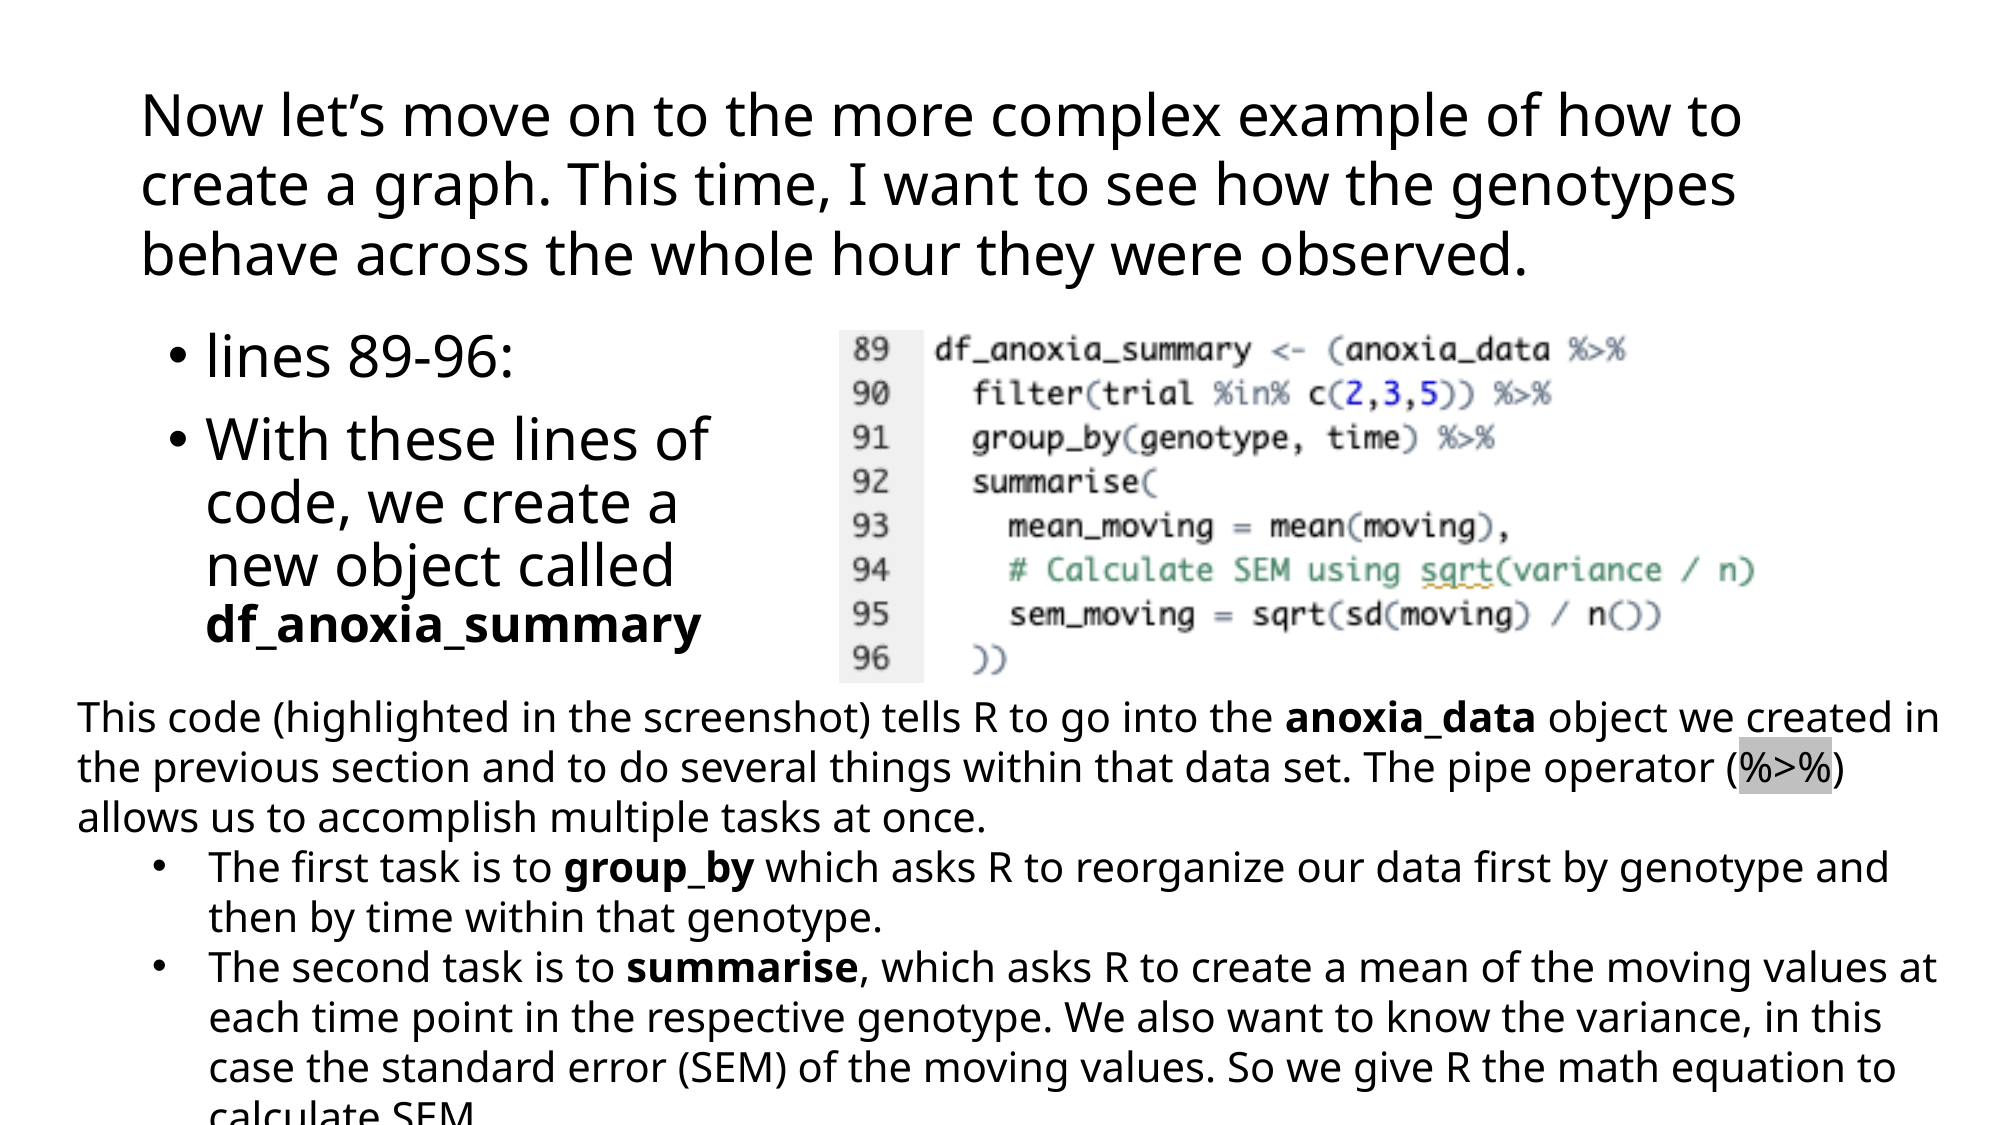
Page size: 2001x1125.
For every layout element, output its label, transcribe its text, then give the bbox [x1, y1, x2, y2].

list lines 89-96: With these lines of code, we create a new object called df_anoxia_summary [152, 365, 749, 682]
text_box Now let’s move on to the more complex example of how to create a graph. This time, I want to see how the genotypes behave across the whole hour they were observed. [125, 70, 1941, 365]
text_box This code (highlighted in the screenshot) tells R to go into the anoxia_data object we created in the previous section and to do several things within that data set. The pipe operator (%>%) allows us to accomplish multiple tasks at once. The first task is to group_by which asks R to reorganize our data first by genotype and then by time within that genotype. The second task is to summarise, which asks R to create a mean of the moving values at each time point in the respective genotype. We also want to know the variance, in this case the standard error (SEM) of the moving values. So we give R the math equation to calculate SEM. [62, 682, 1958, 1125]
picture [838, 329, 1810, 684]
